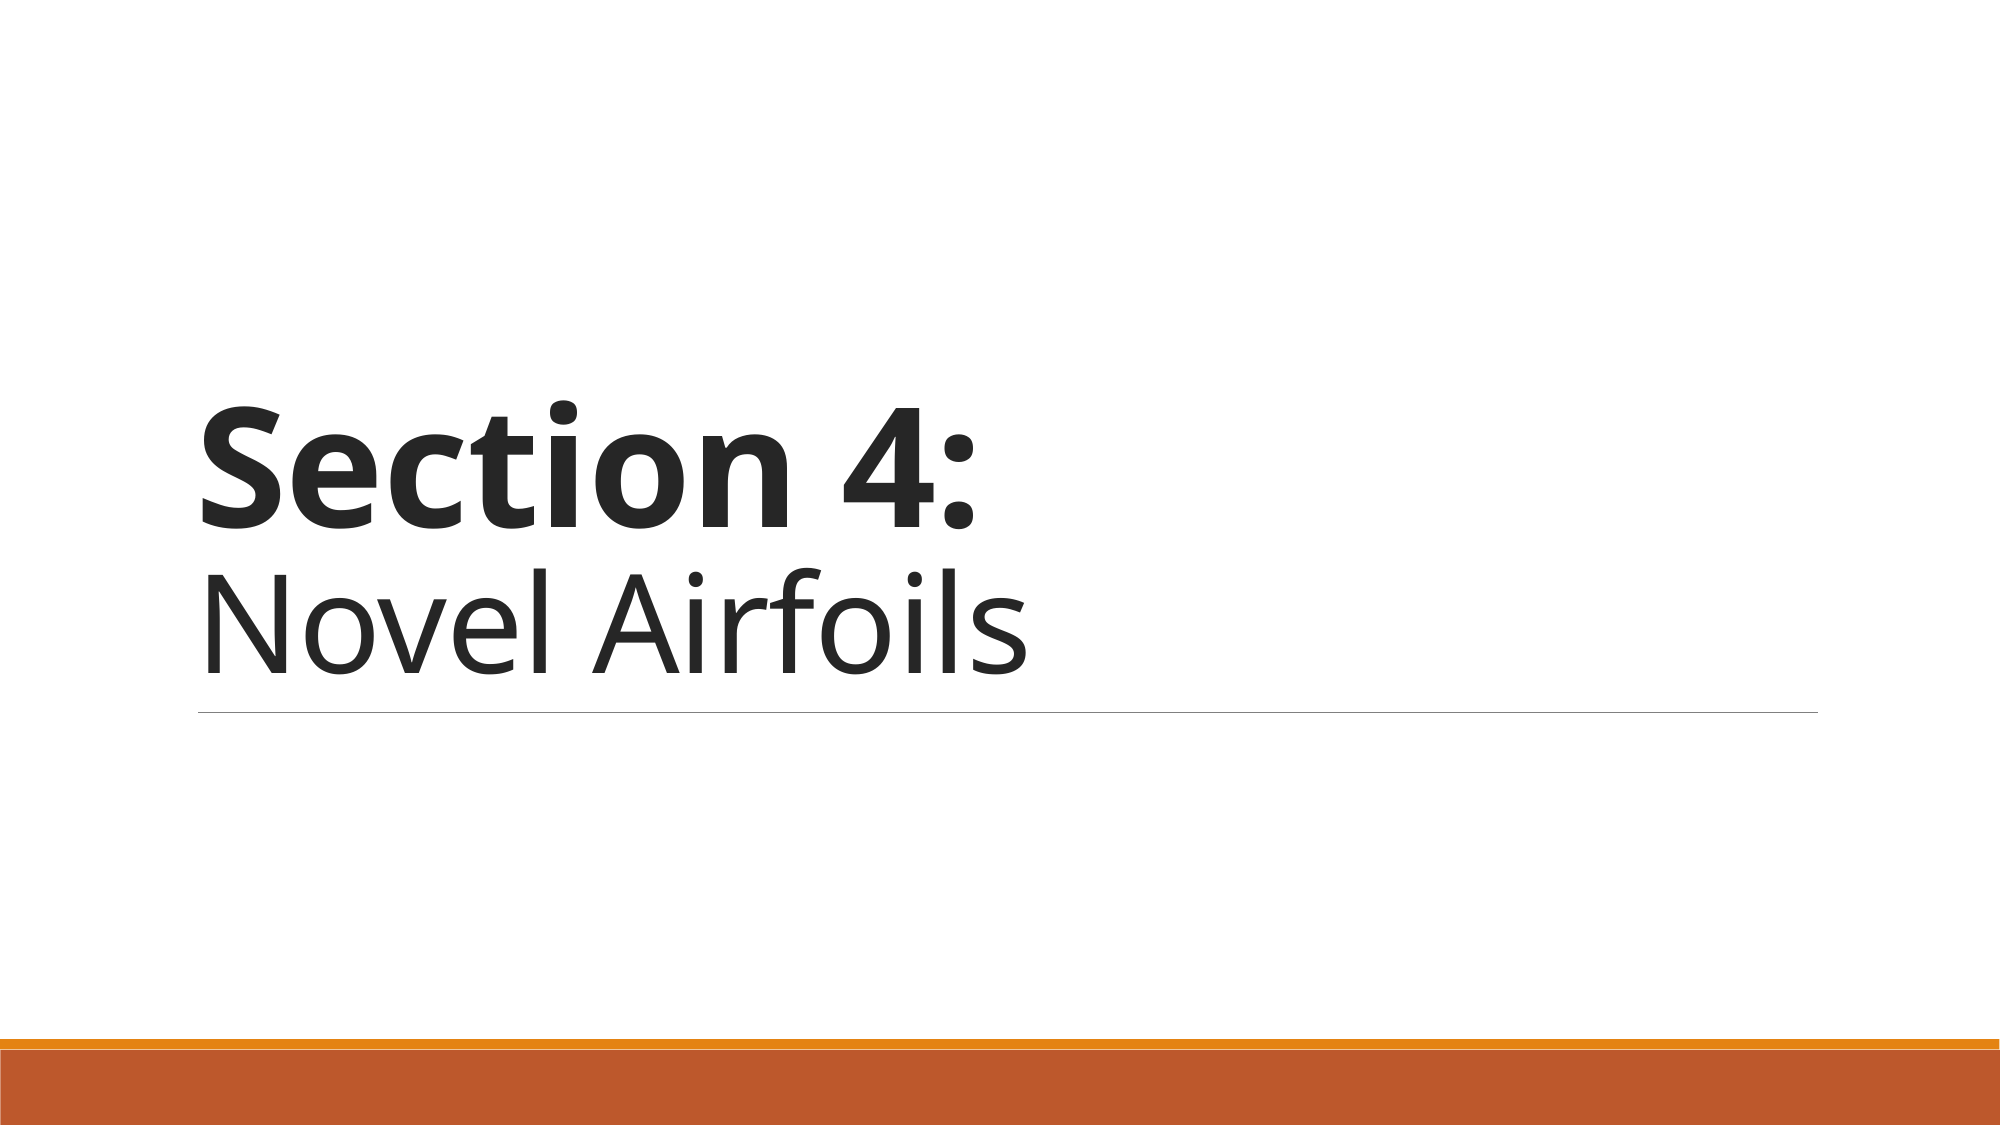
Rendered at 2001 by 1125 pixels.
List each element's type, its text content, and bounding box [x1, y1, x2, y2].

title Section 4: Novel Airfoils [180, 124, 1830, 710]
